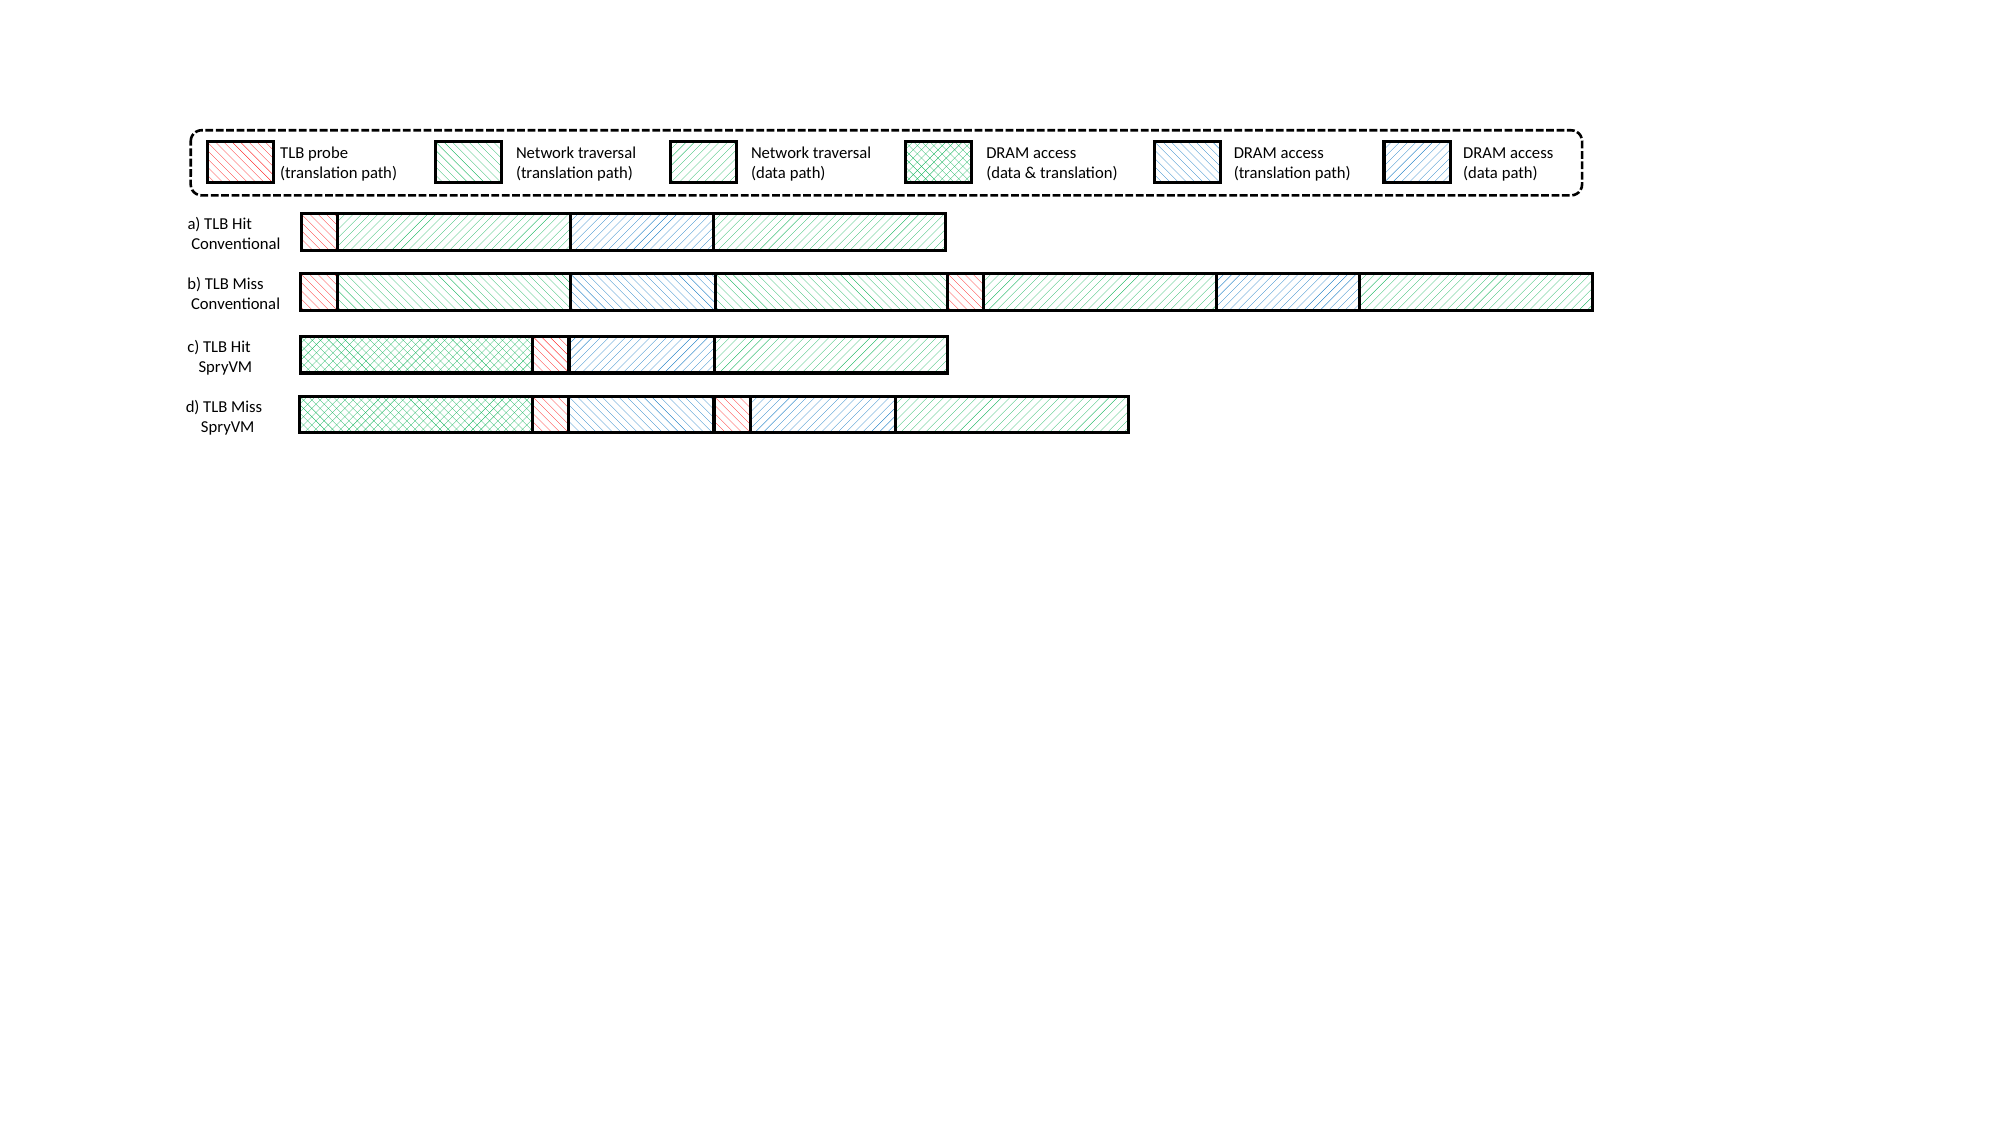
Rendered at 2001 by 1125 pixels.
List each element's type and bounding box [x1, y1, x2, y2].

text_box [171, 130, 1599, 444]
